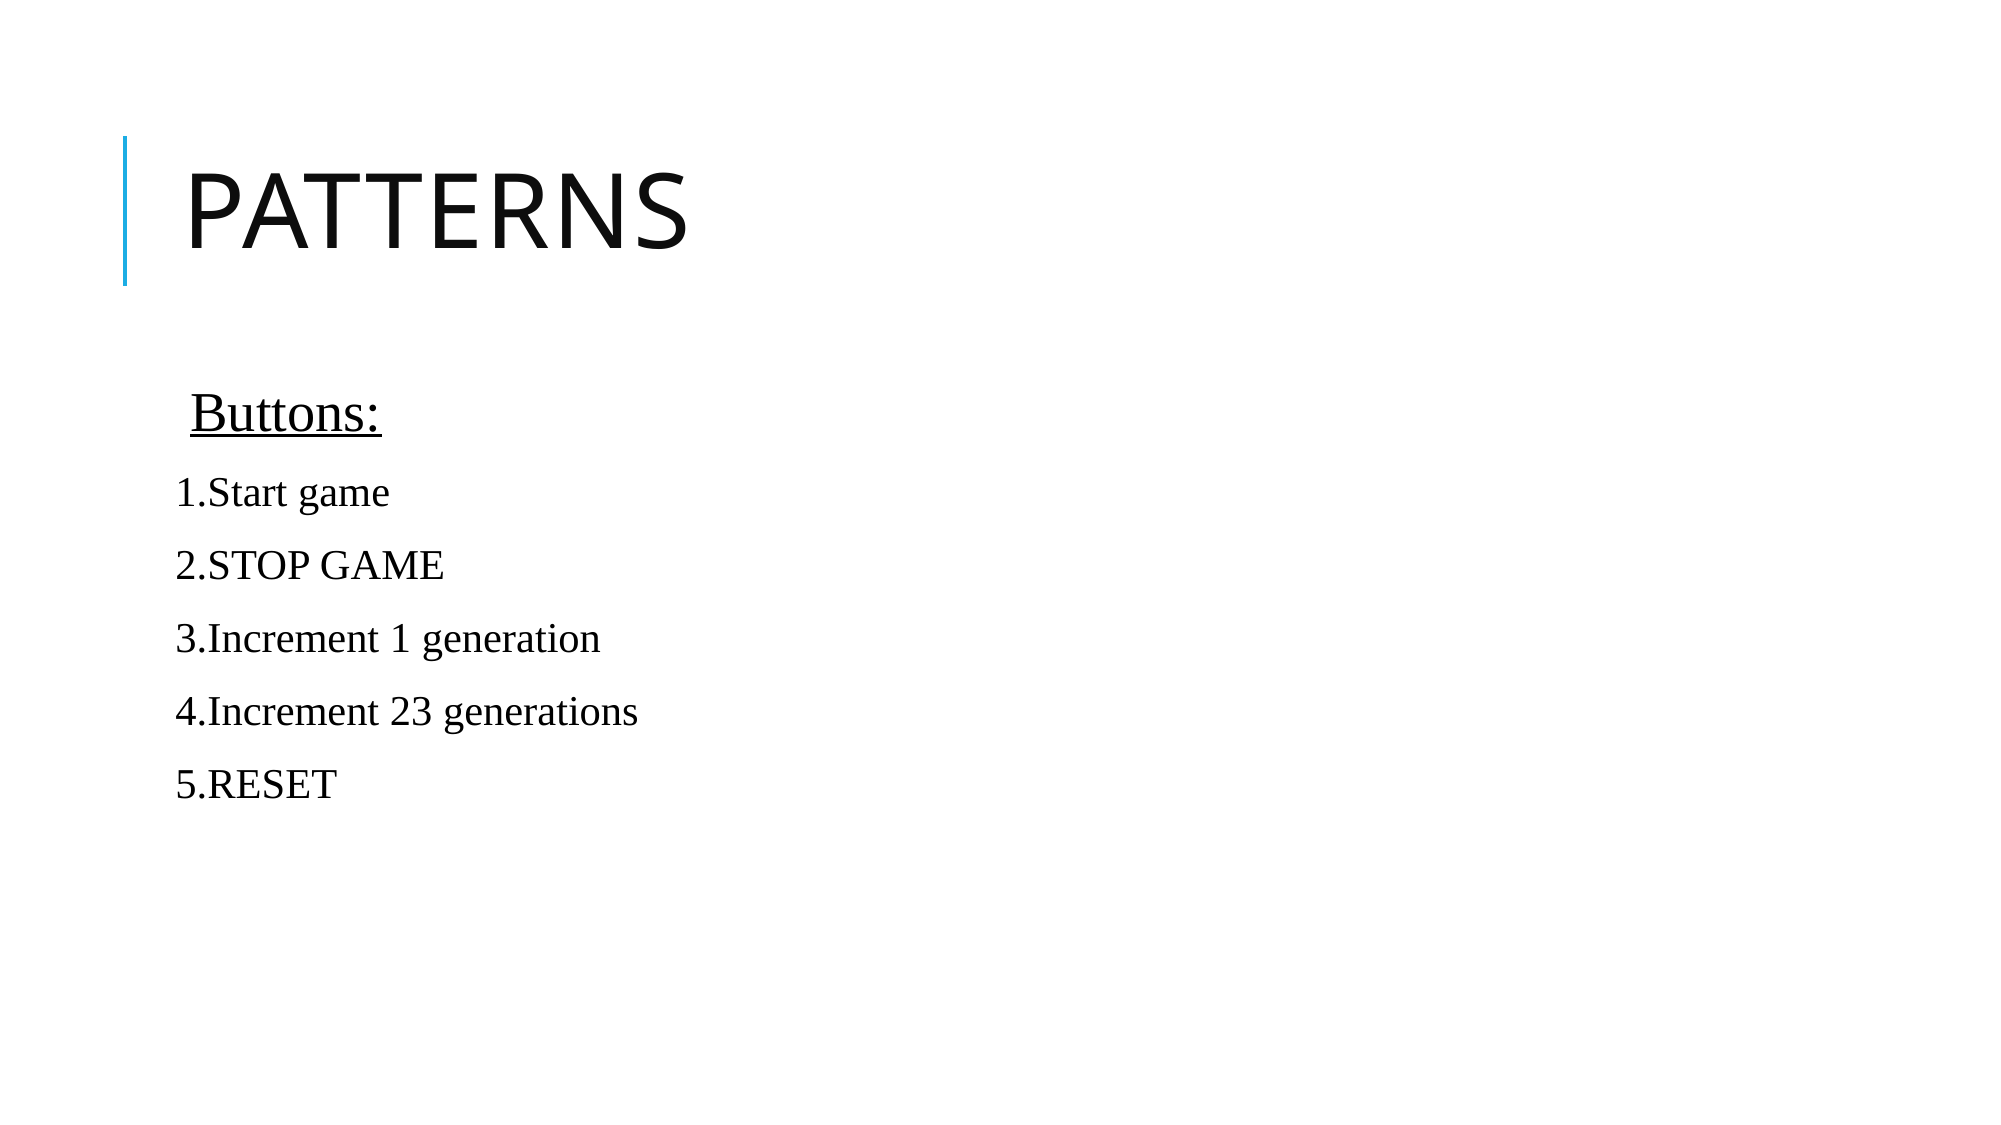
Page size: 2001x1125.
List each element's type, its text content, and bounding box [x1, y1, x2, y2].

title Patterns [168, 96, 1763, 342]
list Buttons: 1.Start game 2.STOP GAME 3.Increment 1 generation 4.Increment 23 generations 5.RESET [168, 375, 1763, 1035]
